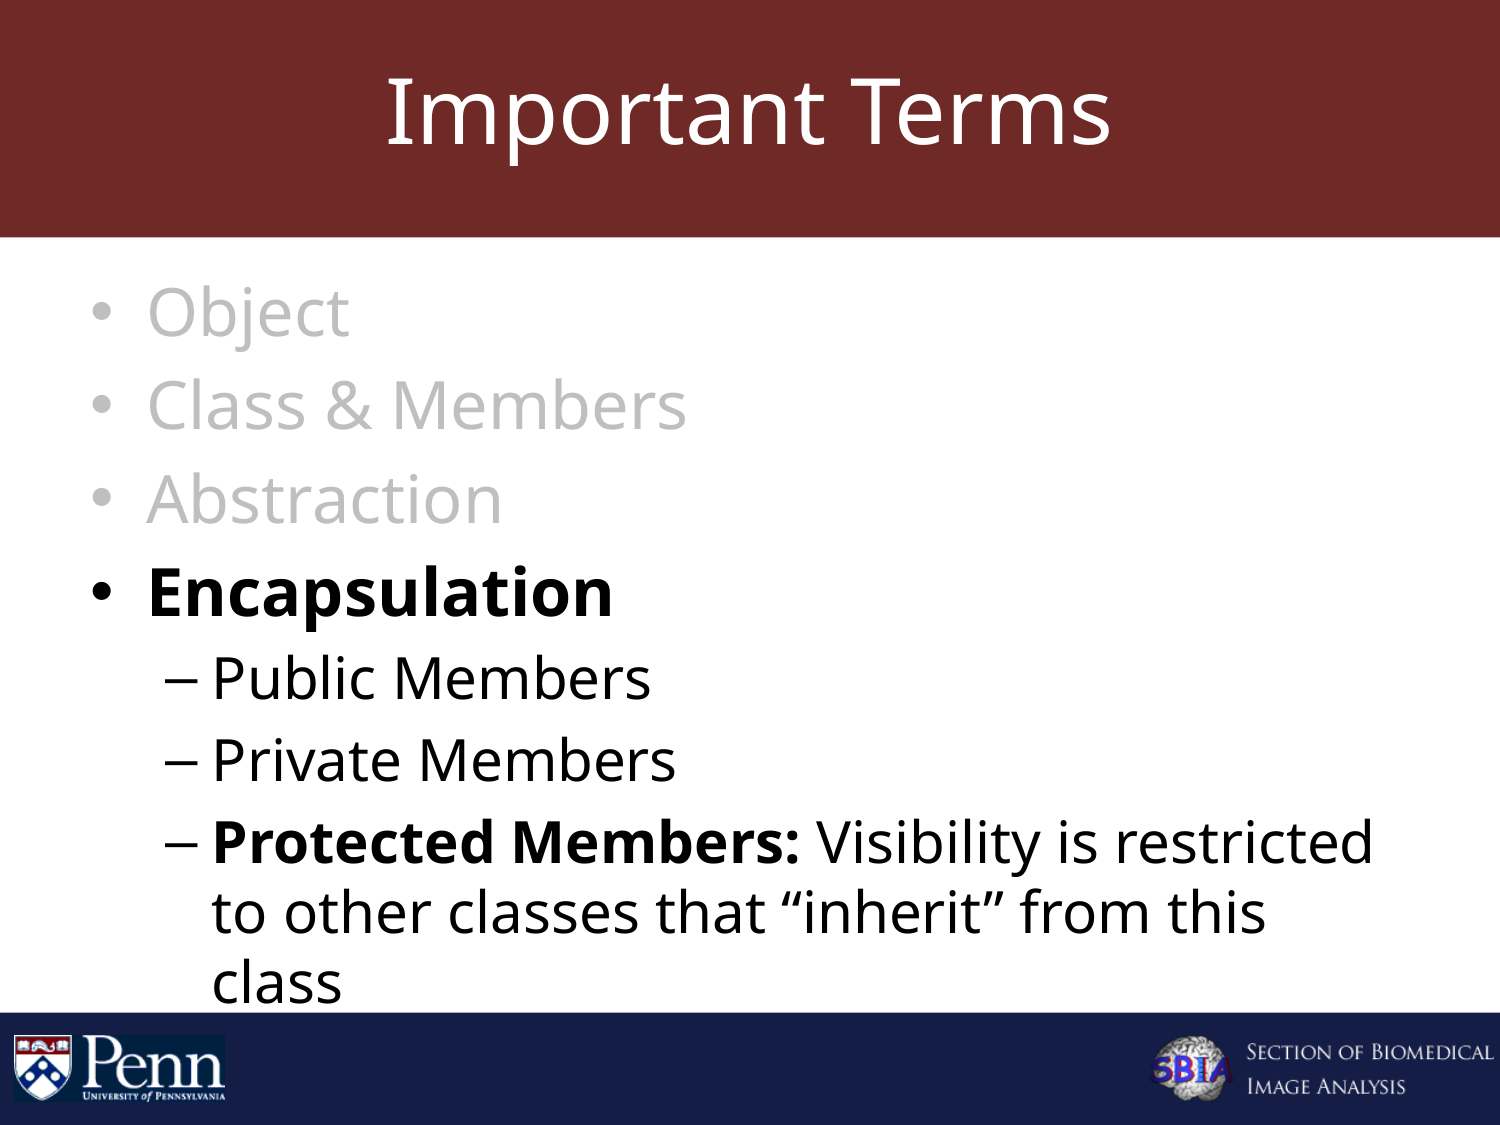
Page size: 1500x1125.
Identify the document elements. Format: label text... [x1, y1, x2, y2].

picture [14, 1035, 225, 1102]
title Important Terms [75, 45, 1425, 238]
picture [1149, 1034, 1494, 1103]
list Object Class & Members Abstraction Encapsulation Public Members Private Members Protected Members: Visibility is restricted to other classes that “inherit” from this class [75, 262, 1425, 1013]
